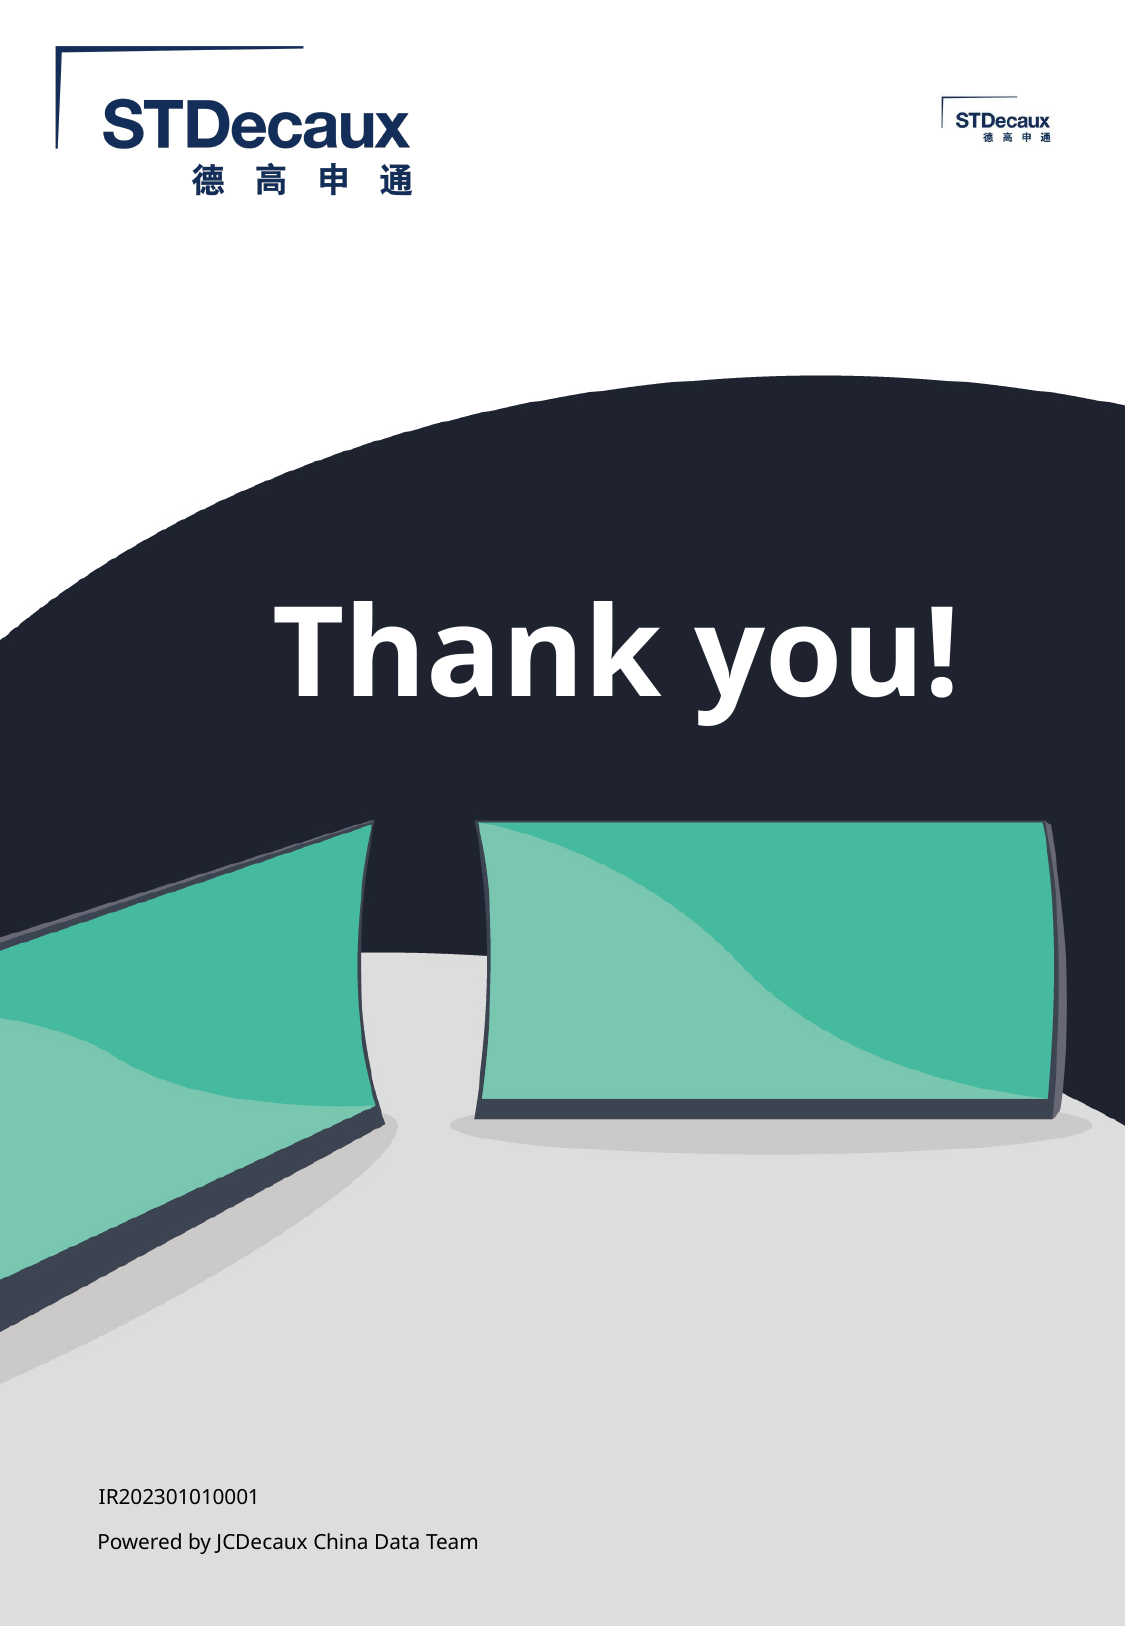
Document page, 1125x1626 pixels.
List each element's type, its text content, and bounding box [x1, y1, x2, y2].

list IR202301010001 [83, 1477, 493, 1518]
picture [0, 38, 1125, 1626]
